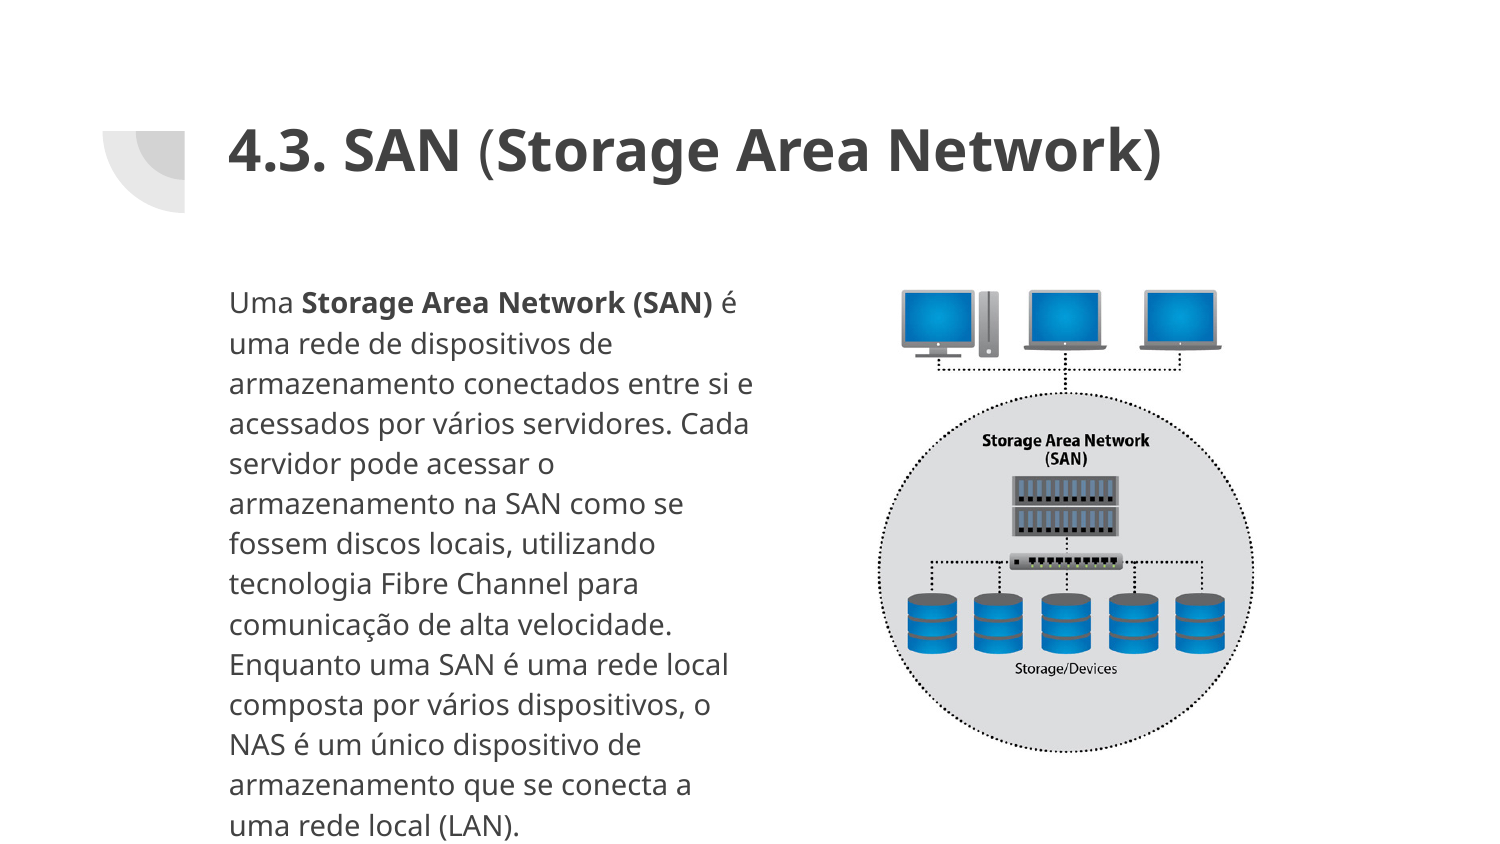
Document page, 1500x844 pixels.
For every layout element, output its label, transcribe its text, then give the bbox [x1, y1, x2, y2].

title 4.3. SAN (Storage Area Network) [213, 98, 1368, 263]
picture [865, 275, 1267, 768]
list Uma Storage Area Network (SAN) é uma rede de dispositivos de armazenamento conectados entre si e acessados por vários servidores. Cada servidor pode acessar o armazenamento na SAN como se fossem discos locais, utilizando tecnologia Fibre Channel para comunicação de alta velocidade. Enquanto uma SAN é uma rede local composta por vários dispositivos, o NAS é um único dispositivo de armazenamento que se conecta a uma rede local (LAN). [213, 264, 777, 779]
